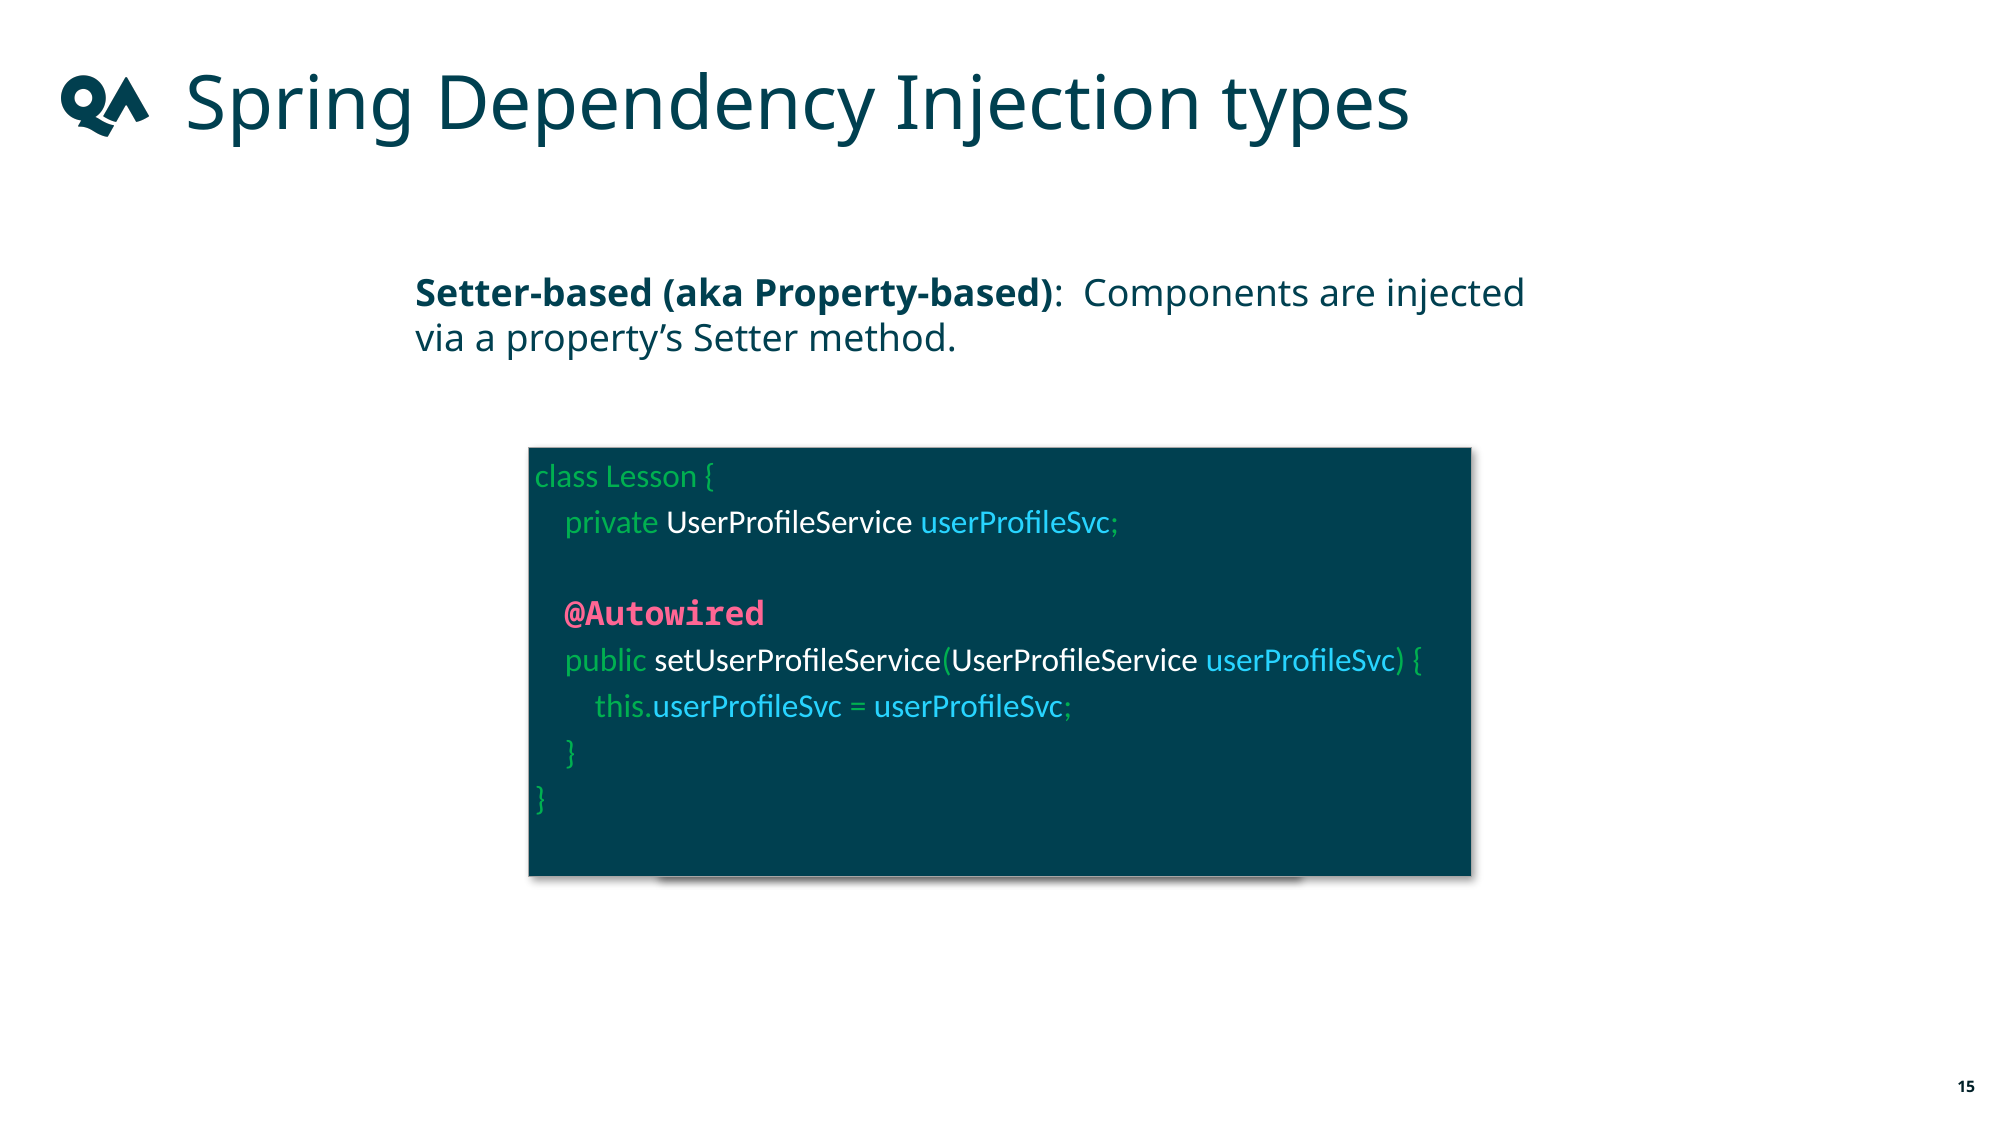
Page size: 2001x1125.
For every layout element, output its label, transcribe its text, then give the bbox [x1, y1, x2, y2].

list Spring Dependency Injection types [185, 54, 1903, 140]
text_box class Lesson { private UserProfileService userProfileSvc; @Autowired public setUserProfileService(UserProfileService userProfileSvc) { this.userProfileSvc = userProfileSvc; } } [528, 447, 1472, 877]
text_box Setter-based (aka Property-based): Components are injected via a property’s Setter method. [400, 261, 1600, 367]
picture [44, 61, 166, 148]
slide_number 15 [1846, 1068, 1976, 1098]
